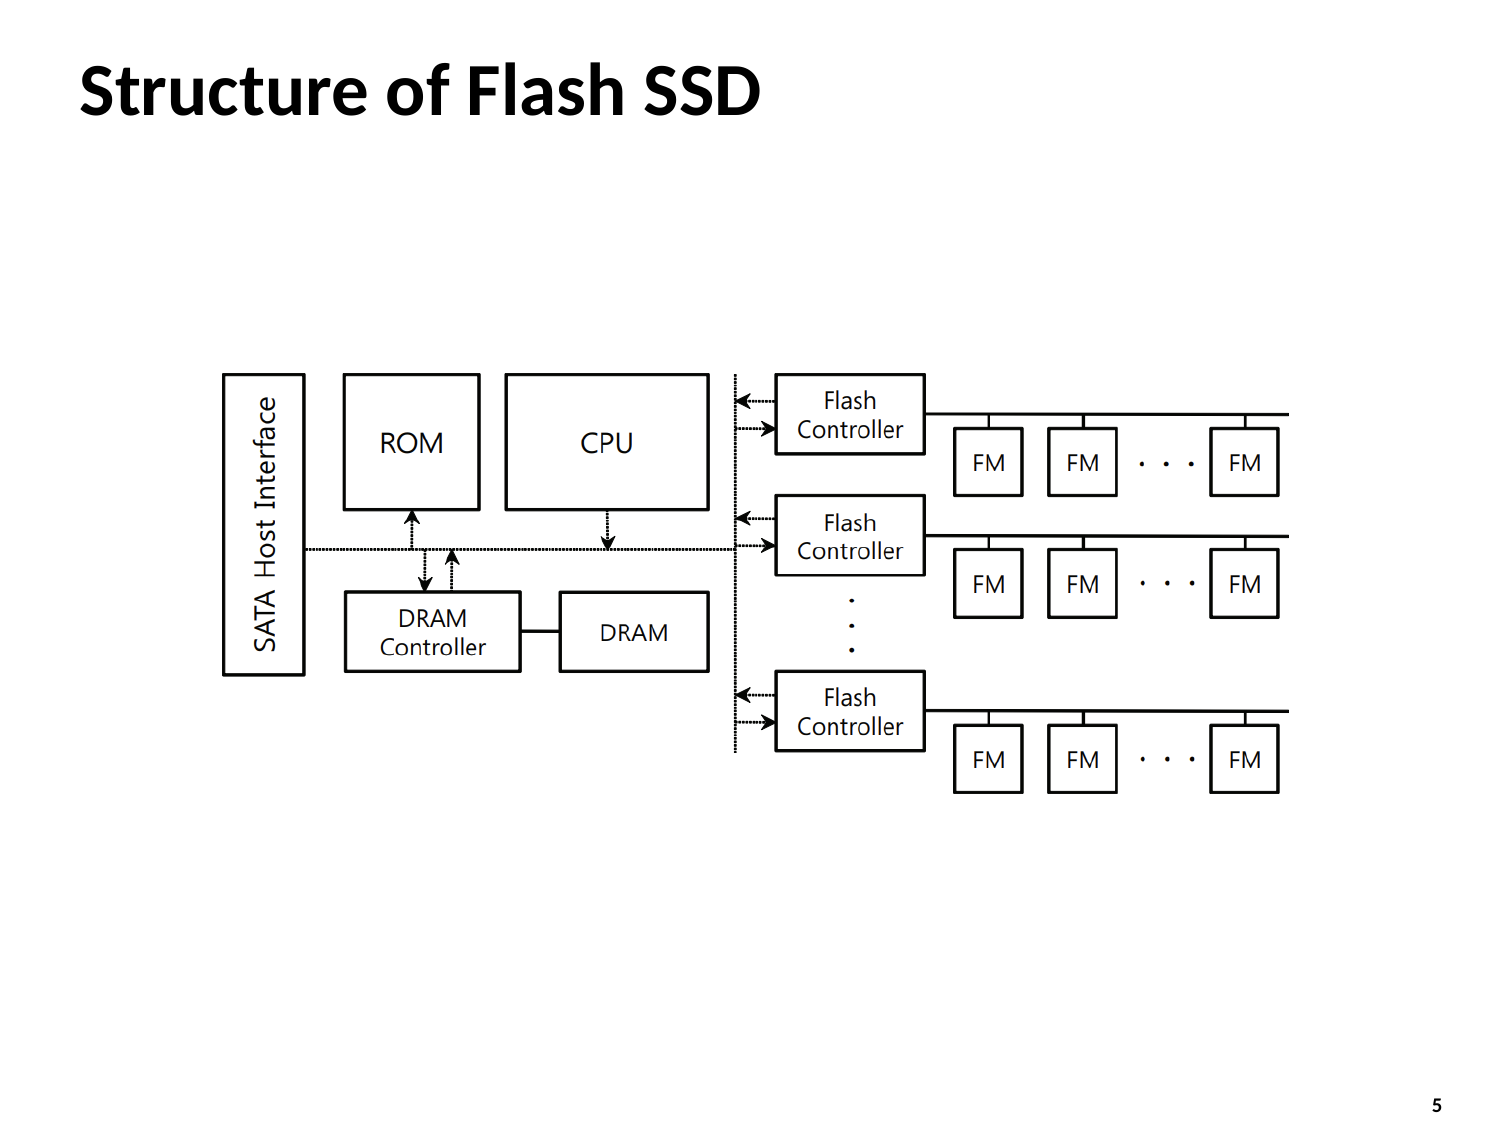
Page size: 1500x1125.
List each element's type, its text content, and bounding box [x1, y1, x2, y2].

picture [188, 332, 1324, 843]
title Structure of Flash SSD [64, 23, 1311, 149]
